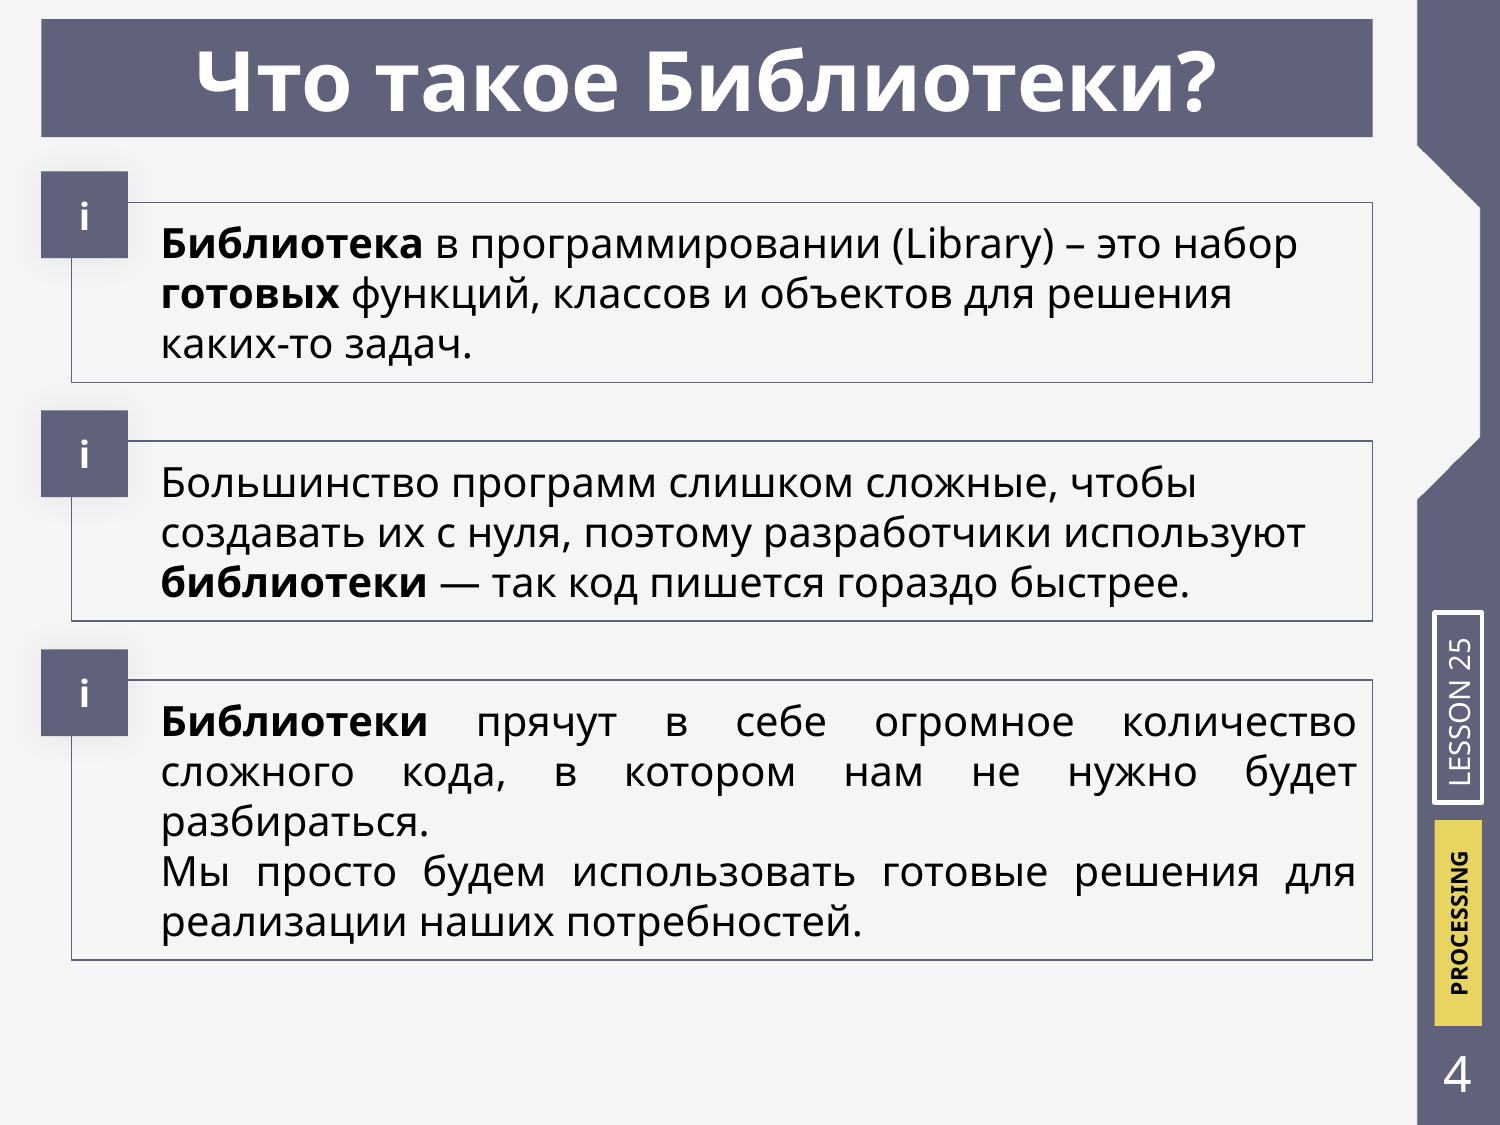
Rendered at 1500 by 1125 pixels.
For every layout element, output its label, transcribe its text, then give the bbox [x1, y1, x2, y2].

text_box Библиотеки прячут в себе огромное количество сложного кода, в котором нам не нужно будет разбираться. Мы просто будем использовать готовые решения для реализации наших потребностей. [71, 680, 1373, 961]
text_box Что такое Библиотеки? [41, 19, 1373, 138]
picture [0, 0, 1500, 1125]
text_box і [41, 171, 128, 259]
slide_number ‹#› [1401, 1029, 1500, 1125]
text_box і [41, 649, 128, 737]
list LESSON 25 [1432, 610, 1484, 805]
text_box Библиотека в программировании (Library) – это набор готовых функций, классов и объектов для решения каких-то задач. [71, 202, 1373, 383]
text_box і [41, 410, 128, 498]
text_box Большинство программ слишком сложные, чтобы создавать их с нуля, поэтому разработчики используют библиотеки — так код пишется гораздо быстрее. [71, 441, 1373, 622]
